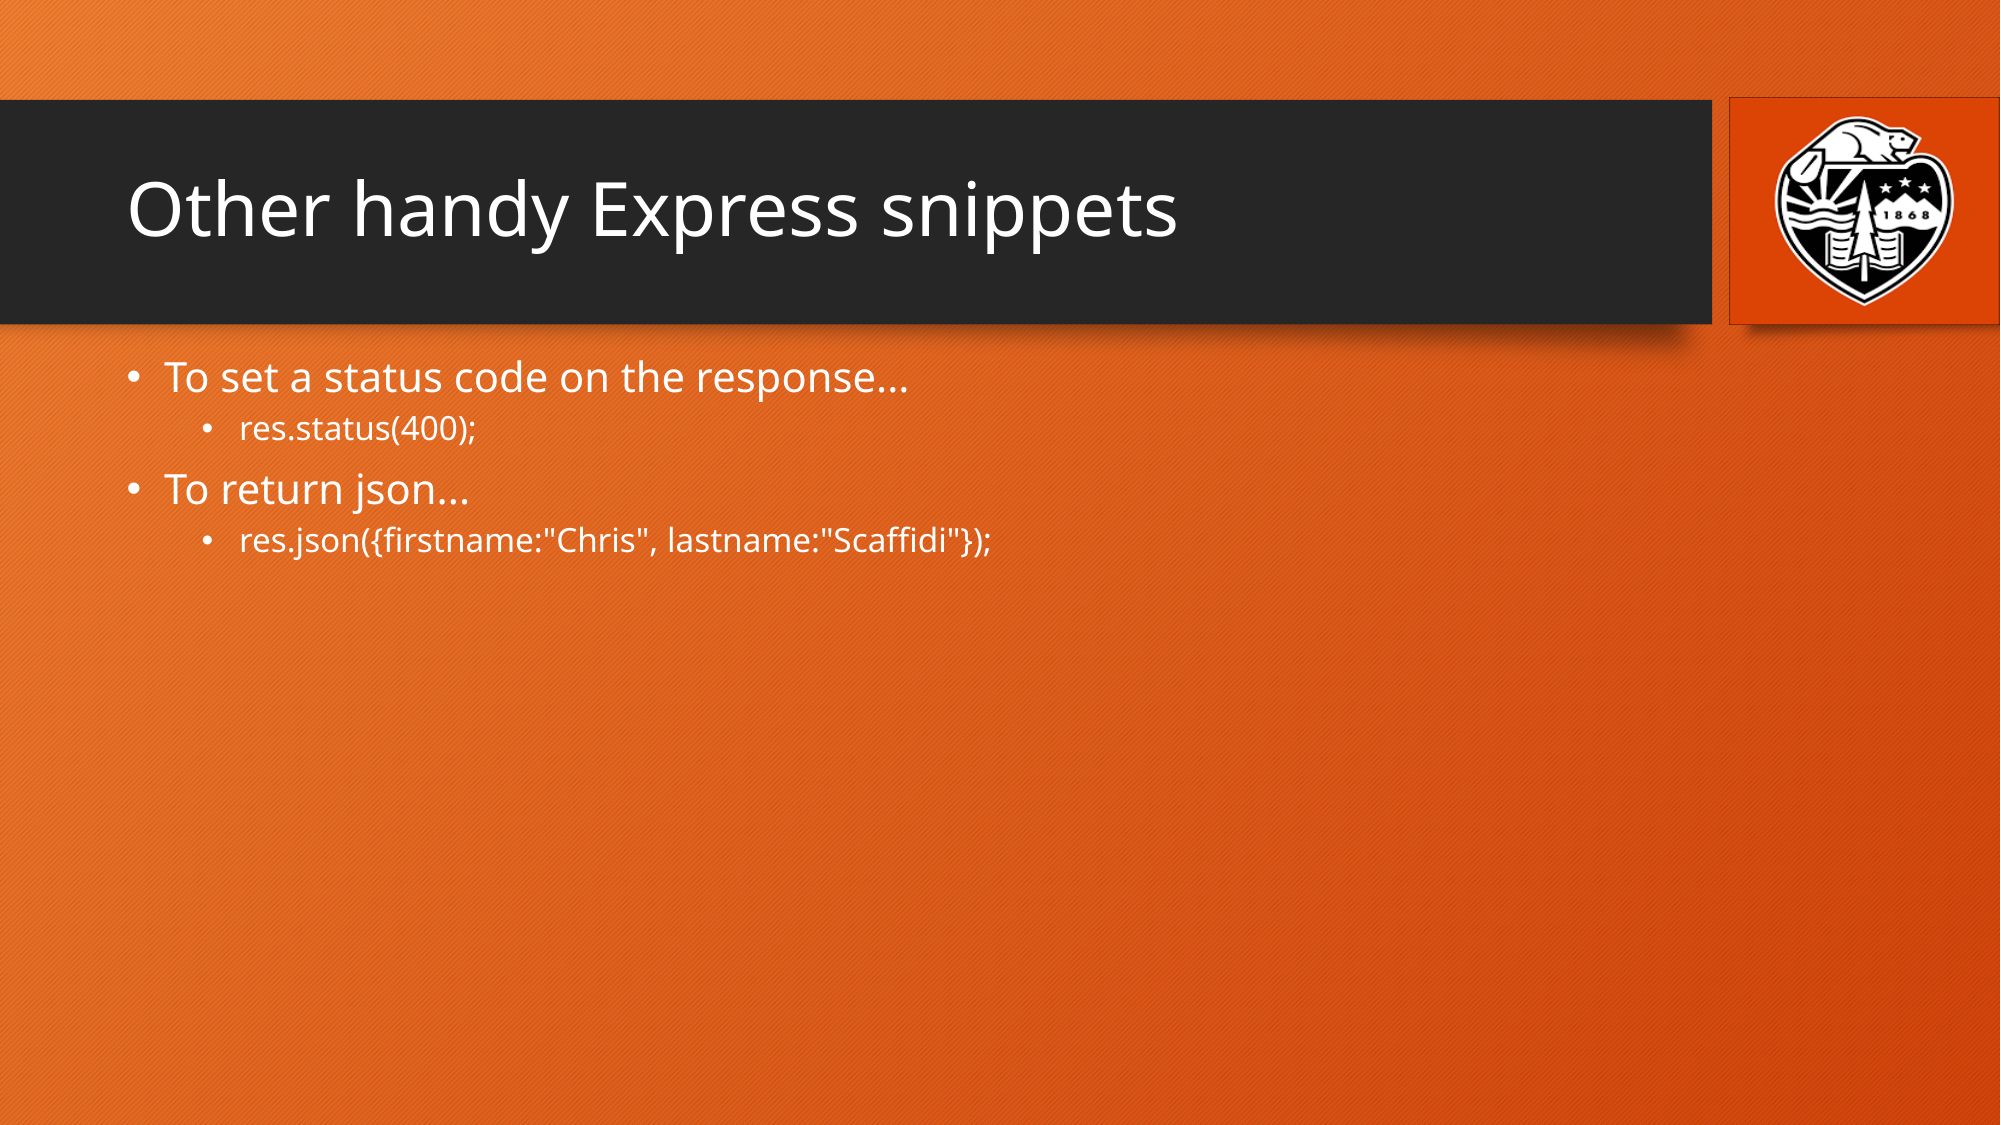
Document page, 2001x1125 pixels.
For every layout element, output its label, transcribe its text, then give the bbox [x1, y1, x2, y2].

picture [0, 325, 1713, 376]
picture [1729, 97, 2000, 347]
title Other handy Express snippets [111, 123, 1689, 301]
list To set a status code on the response... res.status(400); To return json... res.json({firstname:"Chris", lastname:"Scaffidi"}); [111, 348, 1689, 940]
